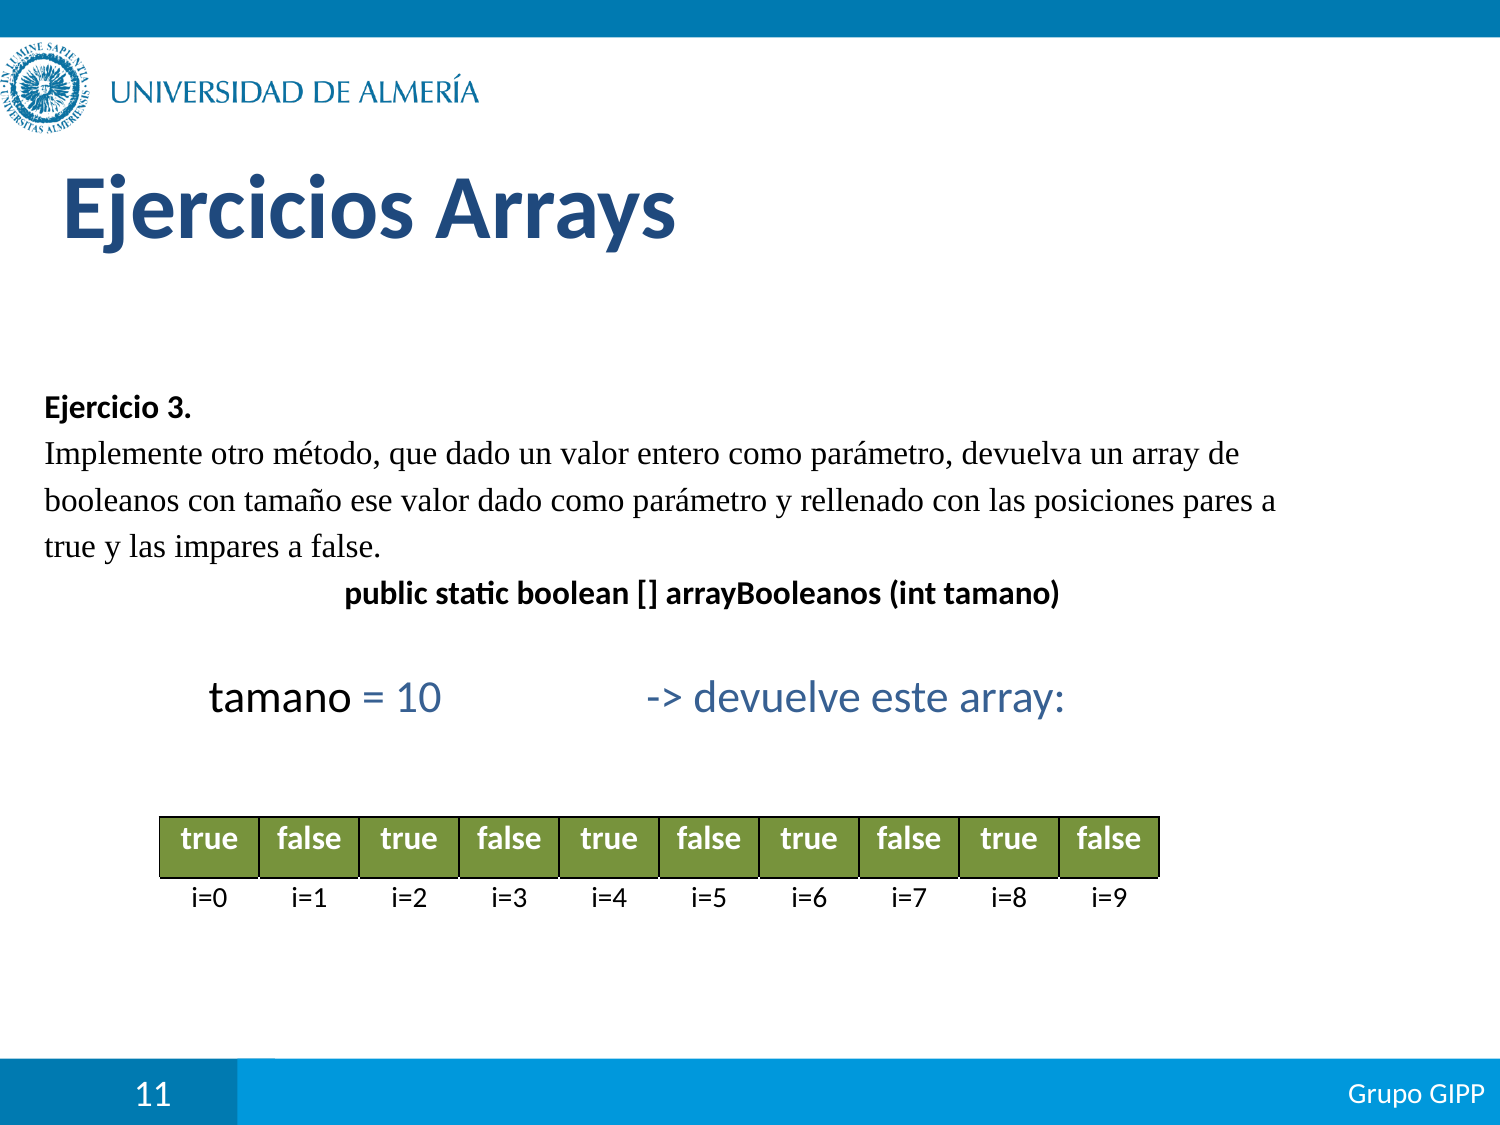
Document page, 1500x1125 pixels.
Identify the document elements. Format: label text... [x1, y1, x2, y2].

table_header true [160, 818, 258, 877]
table_cell i=0 [160, 879, 258, 938]
table_header false [460, 818, 558, 877]
text_box Grupo GIPP [237, 1058, 1500, 1125]
text_box 11 [0, 1058, 237, 1125]
table_cell i=5 [660, 879, 758, 938]
text_box Ejercicios Arrays [47, 101, 1500, 303]
table_header true [960, 818, 1058, 877]
table_cell i=2 [360, 879, 458, 938]
table_cell i=3 [460, 879, 558, 938]
table_cell i=6 [760, 879, 858, 938]
text_box [0, 0, 1500, 38]
table_cell i=4 [560, 879, 658, 938]
table_header false [1060, 818, 1158, 877]
table_header false [860, 818, 958, 877]
table_cell i=1 [260, 879, 358, 938]
table_header true [360, 818, 458, 877]
table_cell i=9 [1060, 879, 1158, 938]
subtitle Ejercicio 3. Implemente otro método, que dado un valor entero como parámetro, devuelva un array de booleanos con tamaño ese valor dado como parámetro y rellenado con las posiciones pares a true y las impares a false. public static boolean [] arrayBooleanos (int tamano) tamano = 10 -> devuelve este array: [29, 290, 1447, 1035]
table_cell i=7 [860, 879, 958, 938]
table_header true [760, 818, 858, 877]
table_header false [660, 818, 758, 877]
table_header true [560, 818, 658, 877]
table_header false [260, 818, 358, 877]
picture [0, 42, 479, 134]
table_cell i=8 [960, 879, 1058, 938]
